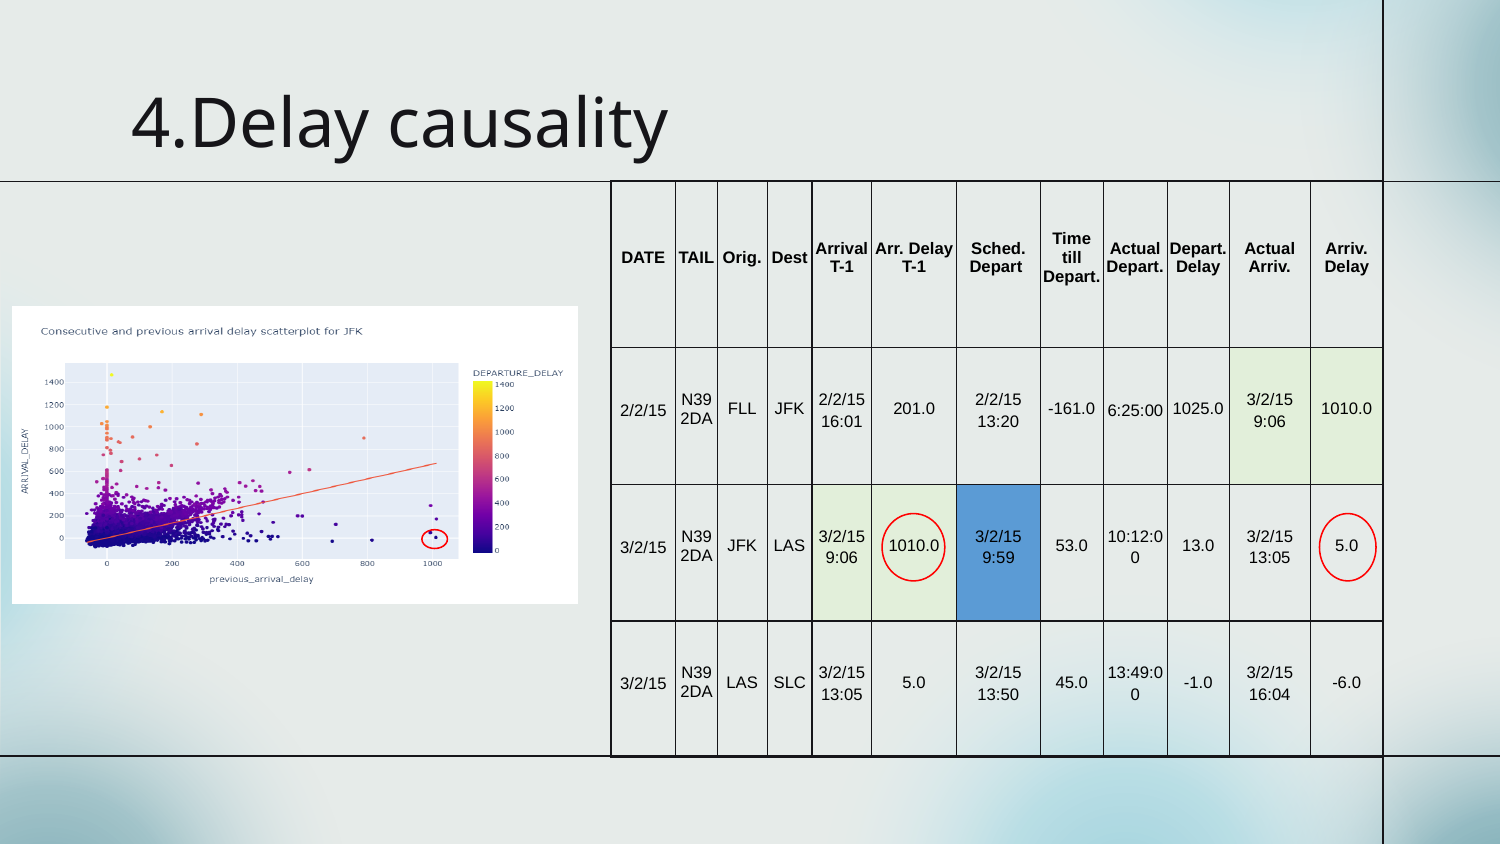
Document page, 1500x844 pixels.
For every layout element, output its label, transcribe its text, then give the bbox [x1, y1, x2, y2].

table_cell N392DA [676, 348, 717, 484]
table_header Depart. Delay [1168, 182, 1229, 347]
table_cell 3/2/15 13:50 [957, 622, 1040, 757]
table_cell 3/2/15 9:06 [1230, 348, 1310, 484]
table_cell 53.0 [1041, 485, 1103, 620]
picture [12, 306, 578, 604]
table_cell JFK [718, 485, 767, 620]
table_cell 1010.0 [1311, 348, 1382, 484]
table_cell 2/2/15 16:01 [813, 348, 871, 484]
table_cell N392DA [676, 485, 717, 620]
table_cell 1010.0 [872, 485, 956, 620]
table_cell JFK [768, 348, 811, 484]
table_cell 201.0 [872, 348, 956, 484]
table_cell 3/2/15 9:06 [813, 485, 871, 620]
table_cell FLL [718, 348, 767, 484]
table_cell N392DA [676, 622, 717, 757]
table_header Actual Arriv. [1230, 182, 1310, 347]
table_cell 6:25:00 [1104, 348, 1167, 484]
table_cell 3/2/15 16:04 [1230, 622, 1310, 757]
table_header Time till Depart. [1041, 182, 1103, 347]
table_header TAIL [676, 182, 717, 347]
table_cell 1025.0 [1168, 348, 1229, 484]
table_header DATE [612, 182, 675, 347]
table_header Actual Depart. [1104, 182, 1167, 347]
table_cell 3/2/15 [612, 485, 675, 620]
table_cell LAS [768, 485, 811, 620]
table_cell LAS [718, 622, 767, 757]
title 4.Delay causality [116, 72, 1384, 167]
table_cell -6.0 [1311, 622, 1382, 757]
table_cell 45.0 [1041, 622, 1103, 757]
table_cell SLC [768, 622, 811, 757]
table_header Orig. [718, 182, 767, 347]
table_cell 5.0 [872, 622, 956, 757]
table_cell 3/2/15 13:05 [813, 622, 871, 757]
table_header Arriv. Delay [1311, 182, 1382, 347]
table_cell 3/2/15 13:05 [1230, 485, 1310, 620]
table_cell 13:49:00 [1104, 622, 1167, 757]
table_header Dest [768, 182, 811, 347]
table_header Arrival T-1 [813, 182, 871, 347]
table_header Arr. Delay T-1 [872, 182, 956, 347]
table_cell 10:12:00 [1104, 485, 1167, 620]
table_header Sched. Depart [957, 182, 1040, 347]
table_cell 3/2/15 9:59 [957, 485, 1040, 620]
table_cell 13.0 [1168, 485, 1229, 620]
table_cell 3/2/15 [612, 622, 675, 757]
table_cell -161.0 [1041, 348, 1103, 484]
table_cell 5.0 [1311, 485, 1382, 620]
table_cell -1.0 [1168, 622, 1229, 757]
text_box [882, 513, 945, 581]
text_box [1319, 513, 1377, 581]
table_cell 2/2/15 13:20 [957, 348, 1040, 484]
table_cell 2/2/15 [612, 348, 675, 484]
